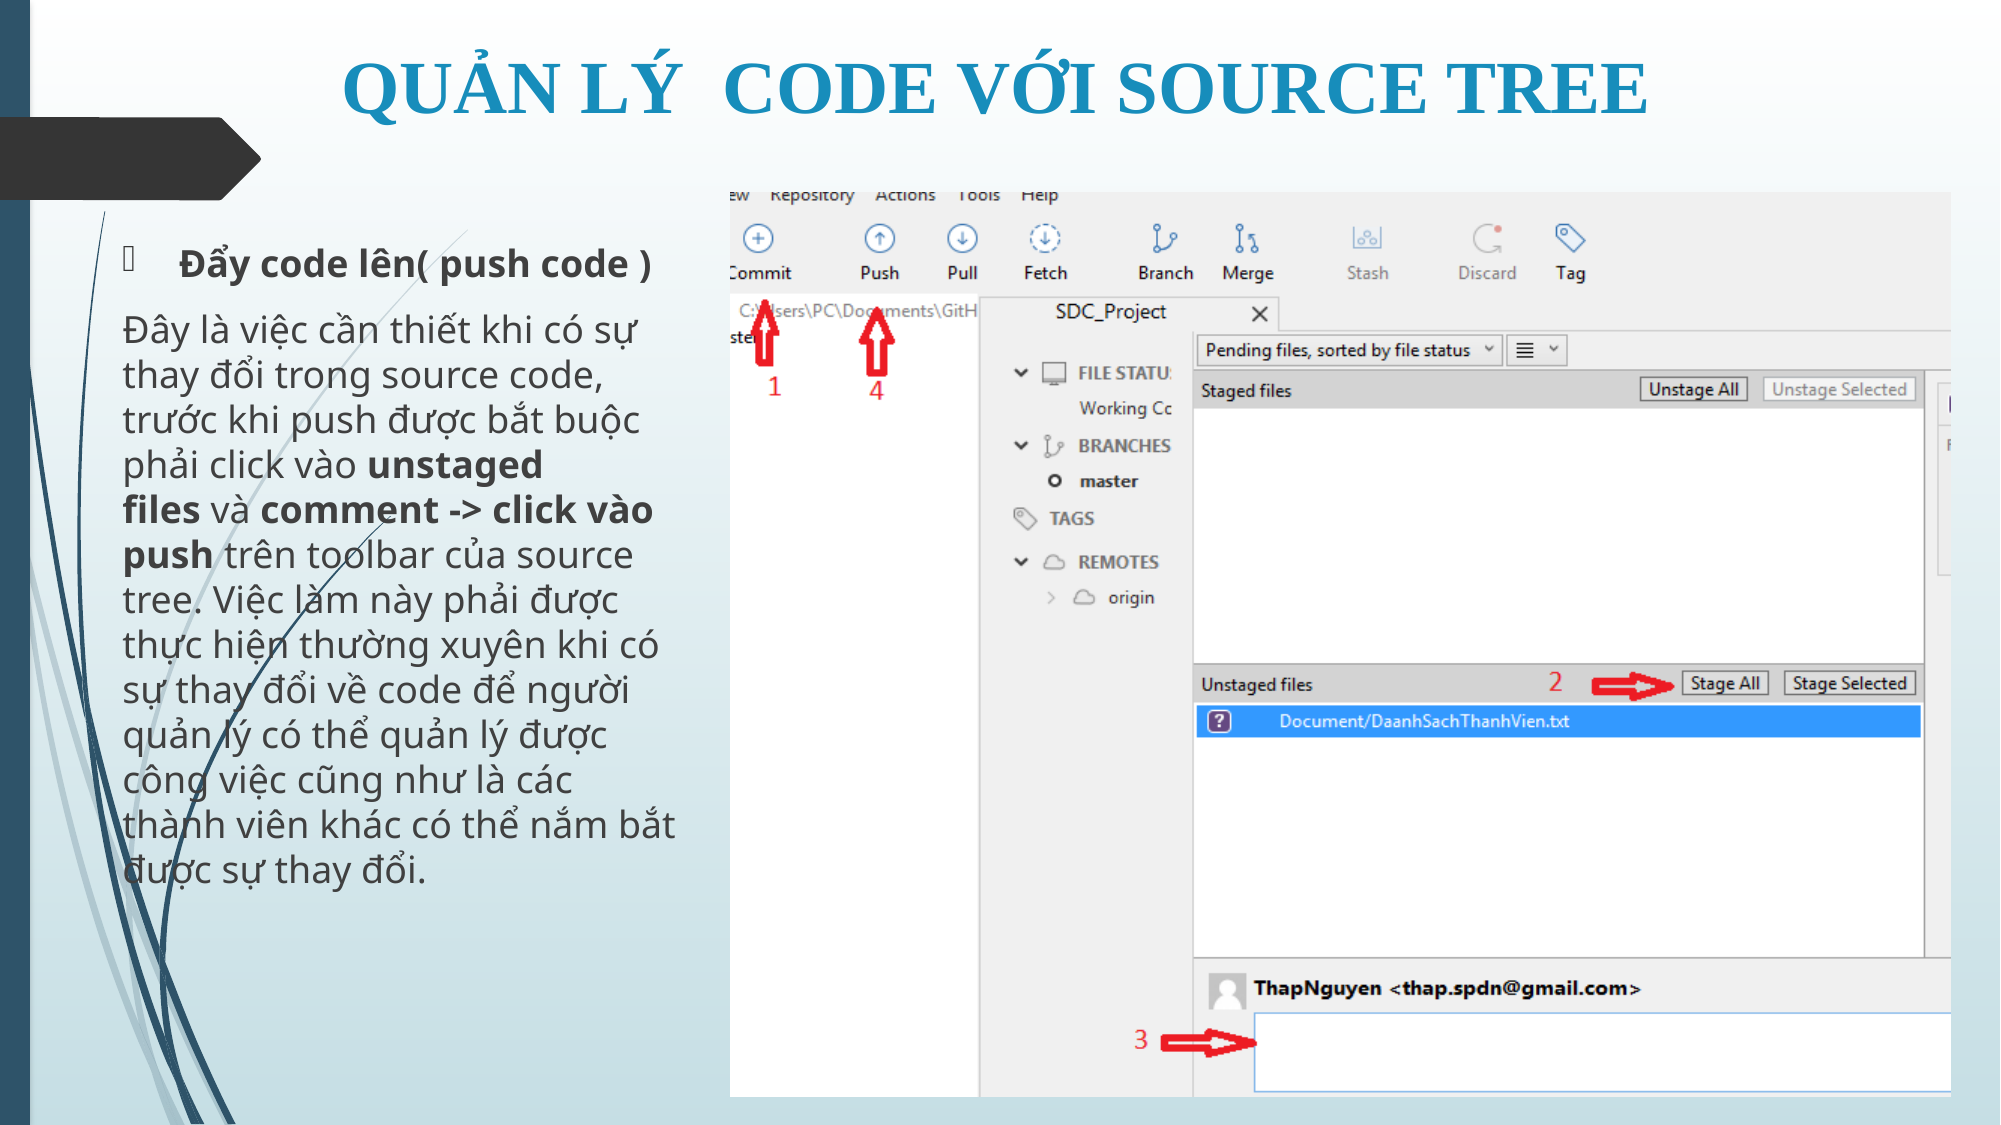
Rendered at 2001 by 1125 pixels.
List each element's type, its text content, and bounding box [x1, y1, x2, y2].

title QUẢN LÝ CODE VỚI SOURCE TREE [326, 30, 1788, 241]
picture [730, 192, 1951, 1097]
list Đẩy code lên( push code ) Đây là việc cần thiết khi có sự thay đổi trong source code, trước khi push được bắt buộc phải click vào unstaged files và comment -> click vào push trên toolbar của source tree. Việc làm này phải được thực hiện thường xuyên khi có sự thay đổi về code để người quản lý có thể quản lý được công việc cũng như là các thành viên khác có thể nắm bắt được sự thay đổi. [107, 232, 697, 1097]
